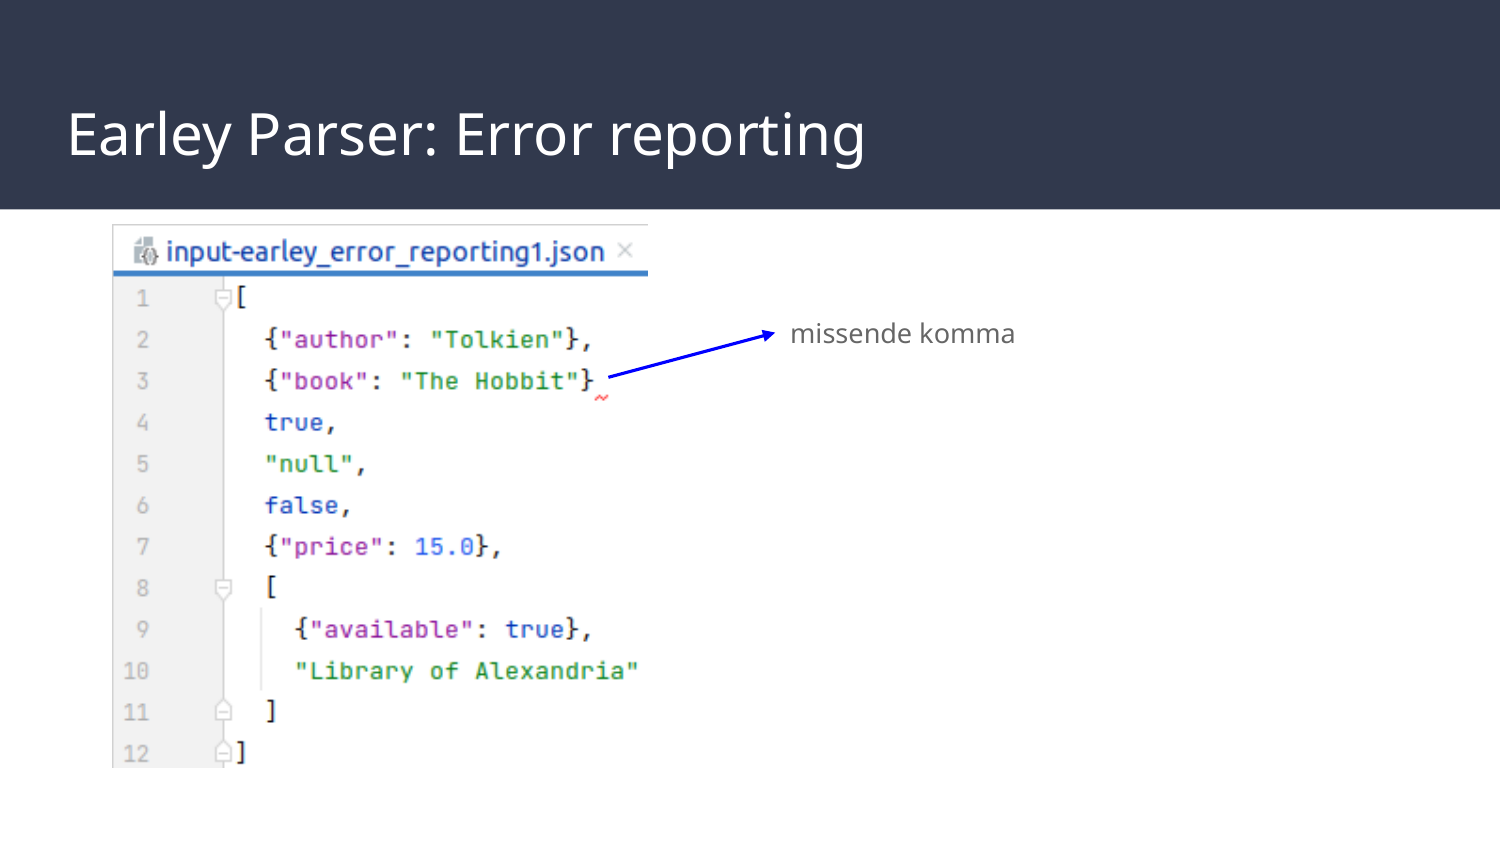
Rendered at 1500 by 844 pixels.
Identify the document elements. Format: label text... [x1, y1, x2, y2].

title Earley Parser: Error reporting [51, 82, 1449, 185]
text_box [608, 332, 776, 378]
text_box missende komma [775, 296, 1423, 364]
picture [112, 224, 648, 768]
